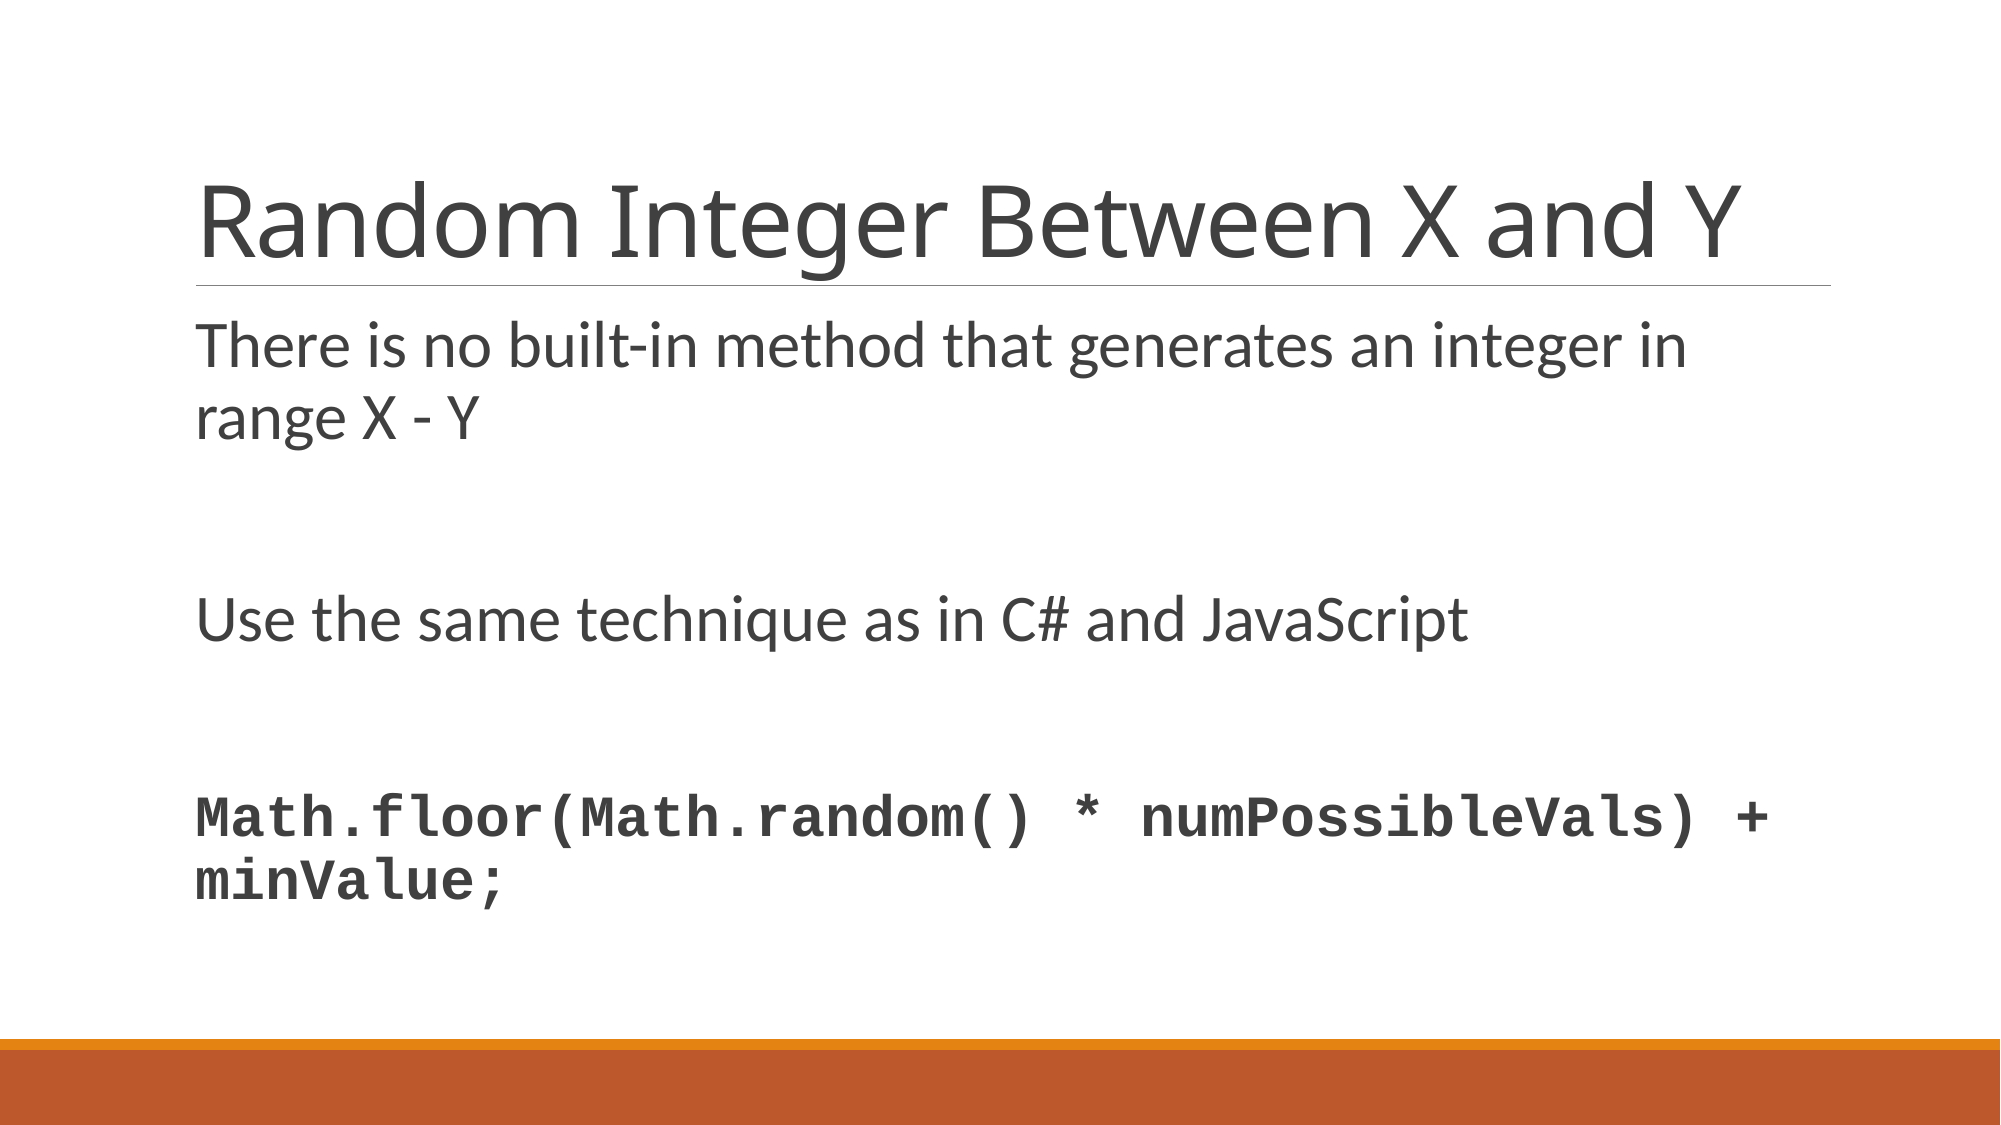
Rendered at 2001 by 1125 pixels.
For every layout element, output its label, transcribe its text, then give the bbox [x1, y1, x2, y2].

list There is no built-in method that generates an integer in range X - Y Use the same technique as in C# and JavaScript Math.floor(Math.random() * numPossibleVals) + minValue; [180, 302, 1830, 963]
title Random Integer Between X and Y [180, 47, 1830, 285]
